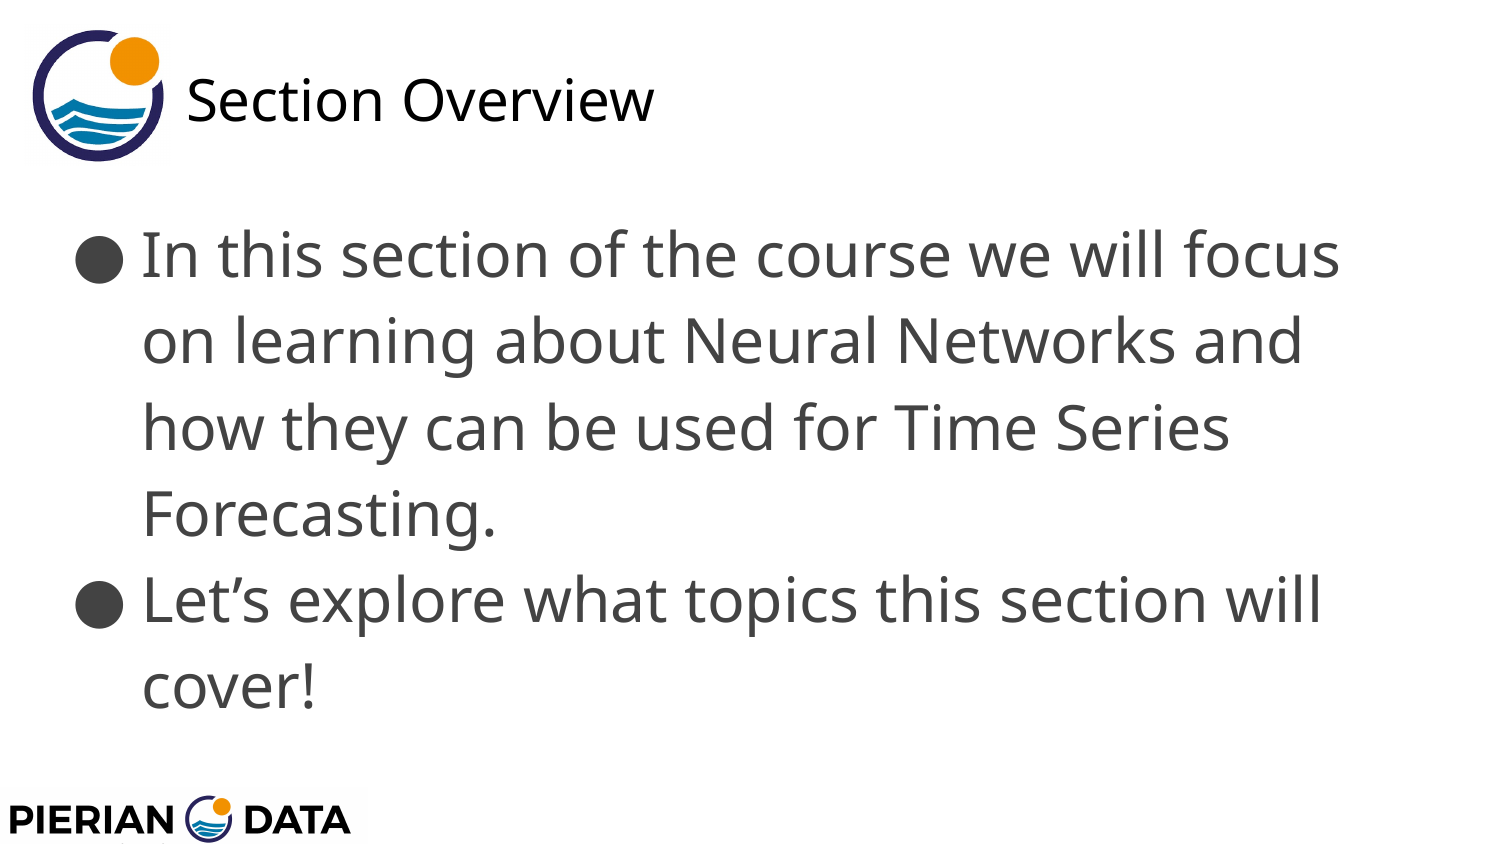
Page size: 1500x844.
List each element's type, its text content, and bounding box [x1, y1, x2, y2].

picture [24, 24, 172, 167]
list In this section of the course we will focus on learning about Neural Networks and how they can be used for Time Series Forecasting. Let’s explore what topics this section will cover! [51, 189, 1449, 750]
picture [0, 787, 368, 844]
title Section Overview [176, 48, 1449, 143]
